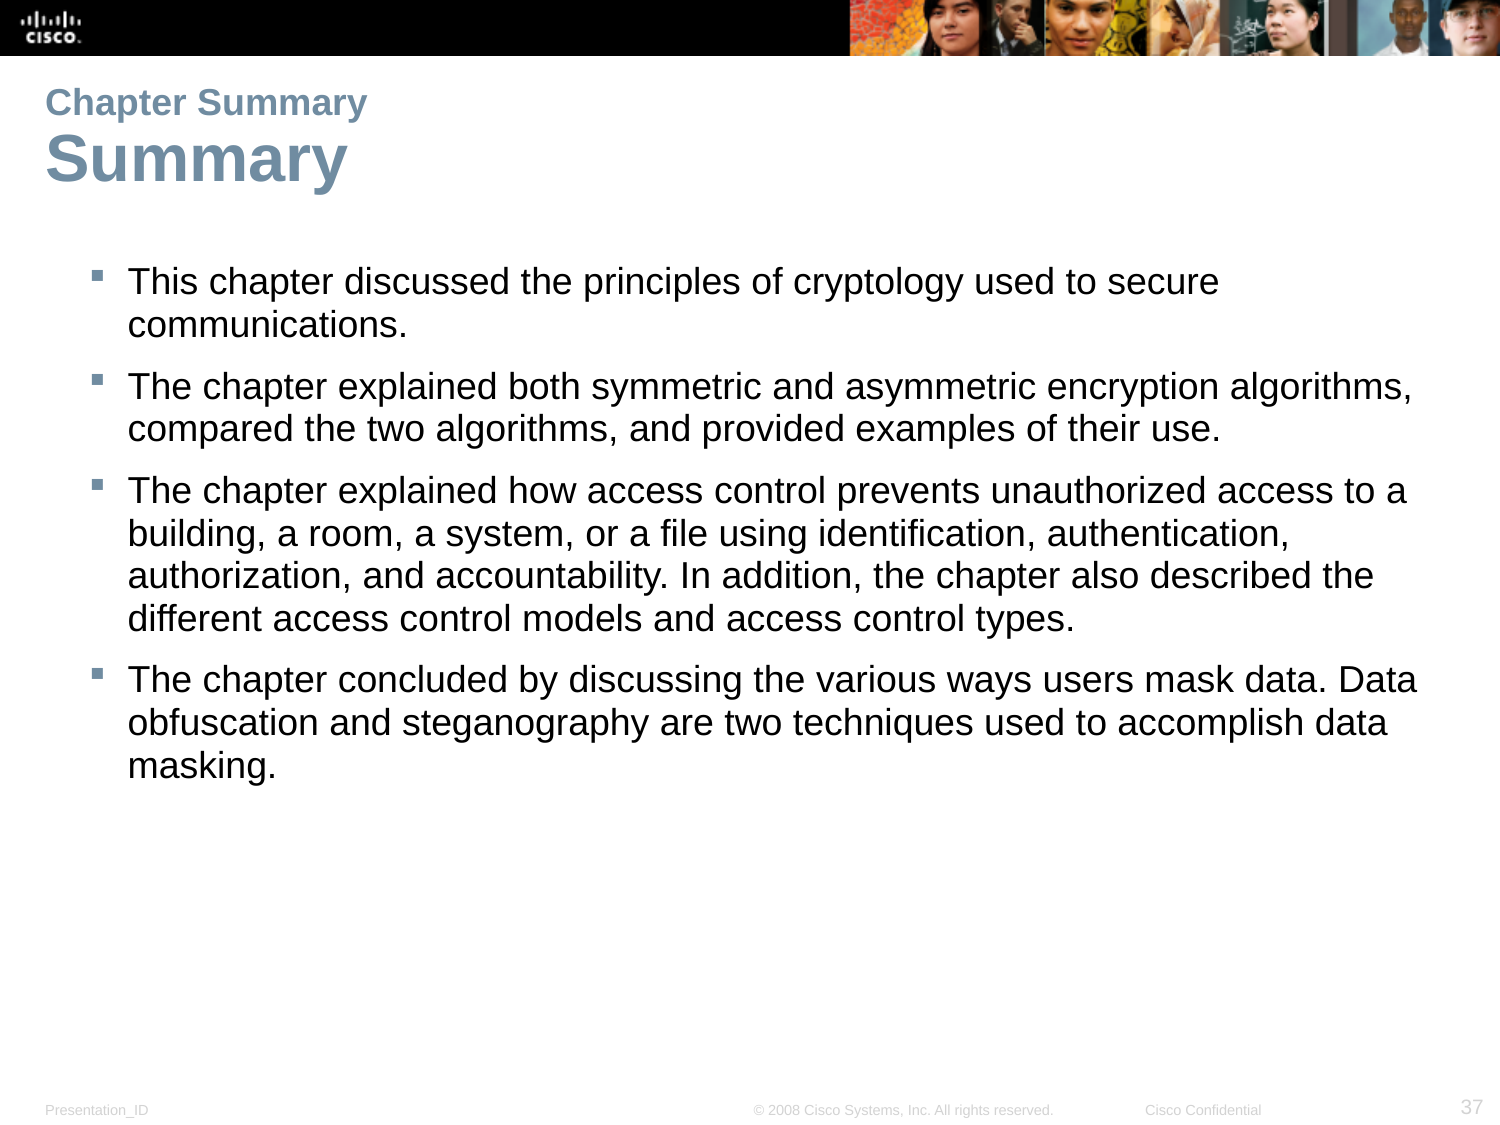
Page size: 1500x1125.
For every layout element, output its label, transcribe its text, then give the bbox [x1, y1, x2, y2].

title Chapter Summary Summary [31, 64, 1471, 203]
text_box This chapter discussed the principles of cryptology used to secure communications. The chapter explained both symmetric and asymmetric encryption algorithms, compared the two algorithms, and provided examples of their use. The chapter explained how access control prevents unauthorized access to a building, a room, a system, or a file using identification, authentication, authorization, and accountability. In addition, the chapter also described the different access control models and access control types. The chapter concluded by discussing the various ways users mask data. Data obfuscation and steganography are two techniques used to accomplish data masking. [75, 254, 1487, 934]
picture [0, 0, 1500, 56]
